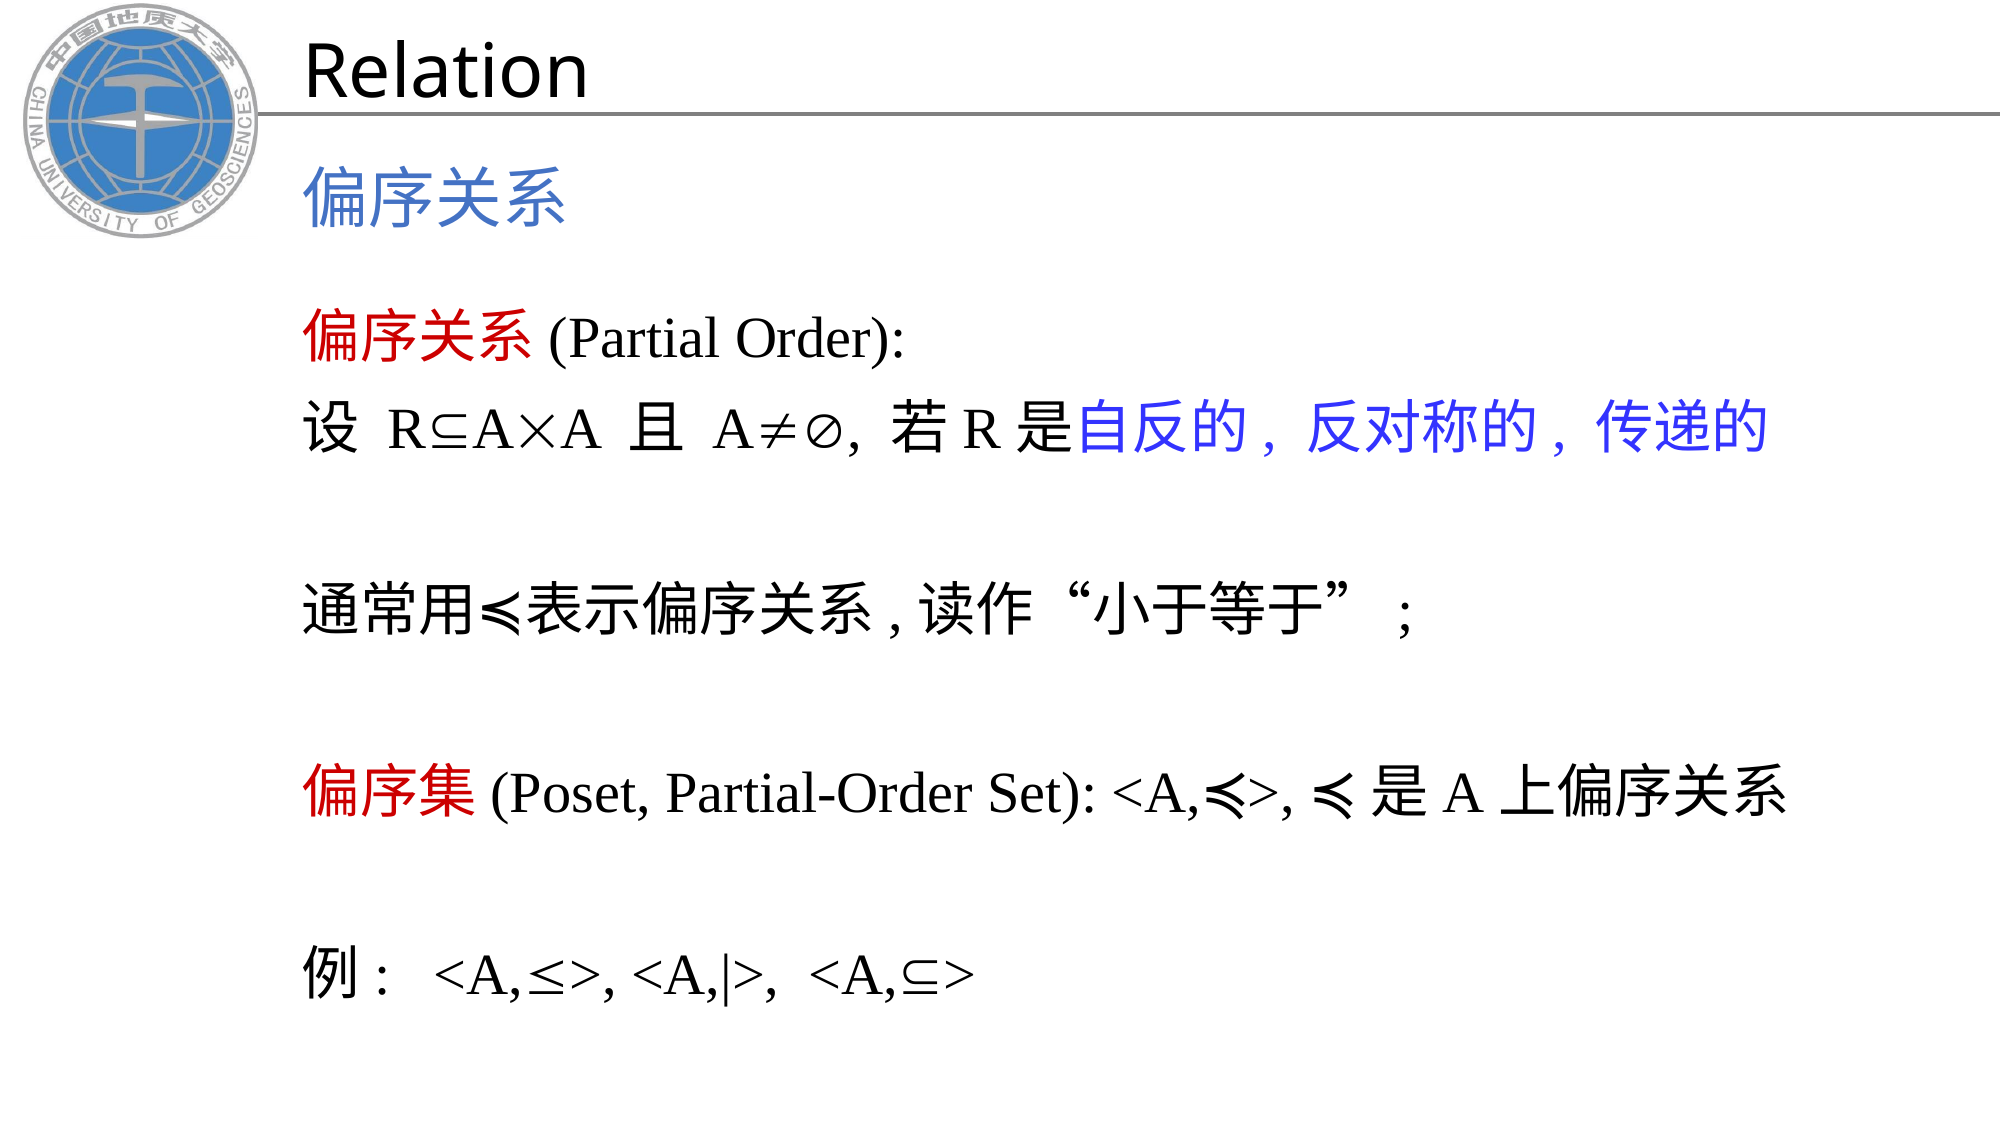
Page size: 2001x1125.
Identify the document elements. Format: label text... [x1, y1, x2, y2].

text_box 偏序关系(Partial Order): 设 RAA 且 A, 若R是自反的, 反对称的, 传递的 通常用≼表示偏序关系,读作“小于等于”; 偏序集(Poset, Partial-Order Set): <A,≼>, ≼是A上偏序关系 例: <A,>, <A,|>, <A,> [287, 271, 1884, 1014]
picture [21, 3, 258, 239]
text_box 偏序关系 [287, 147, 1347, 243]
text_box Relation [287, 15, 1233, 120]
